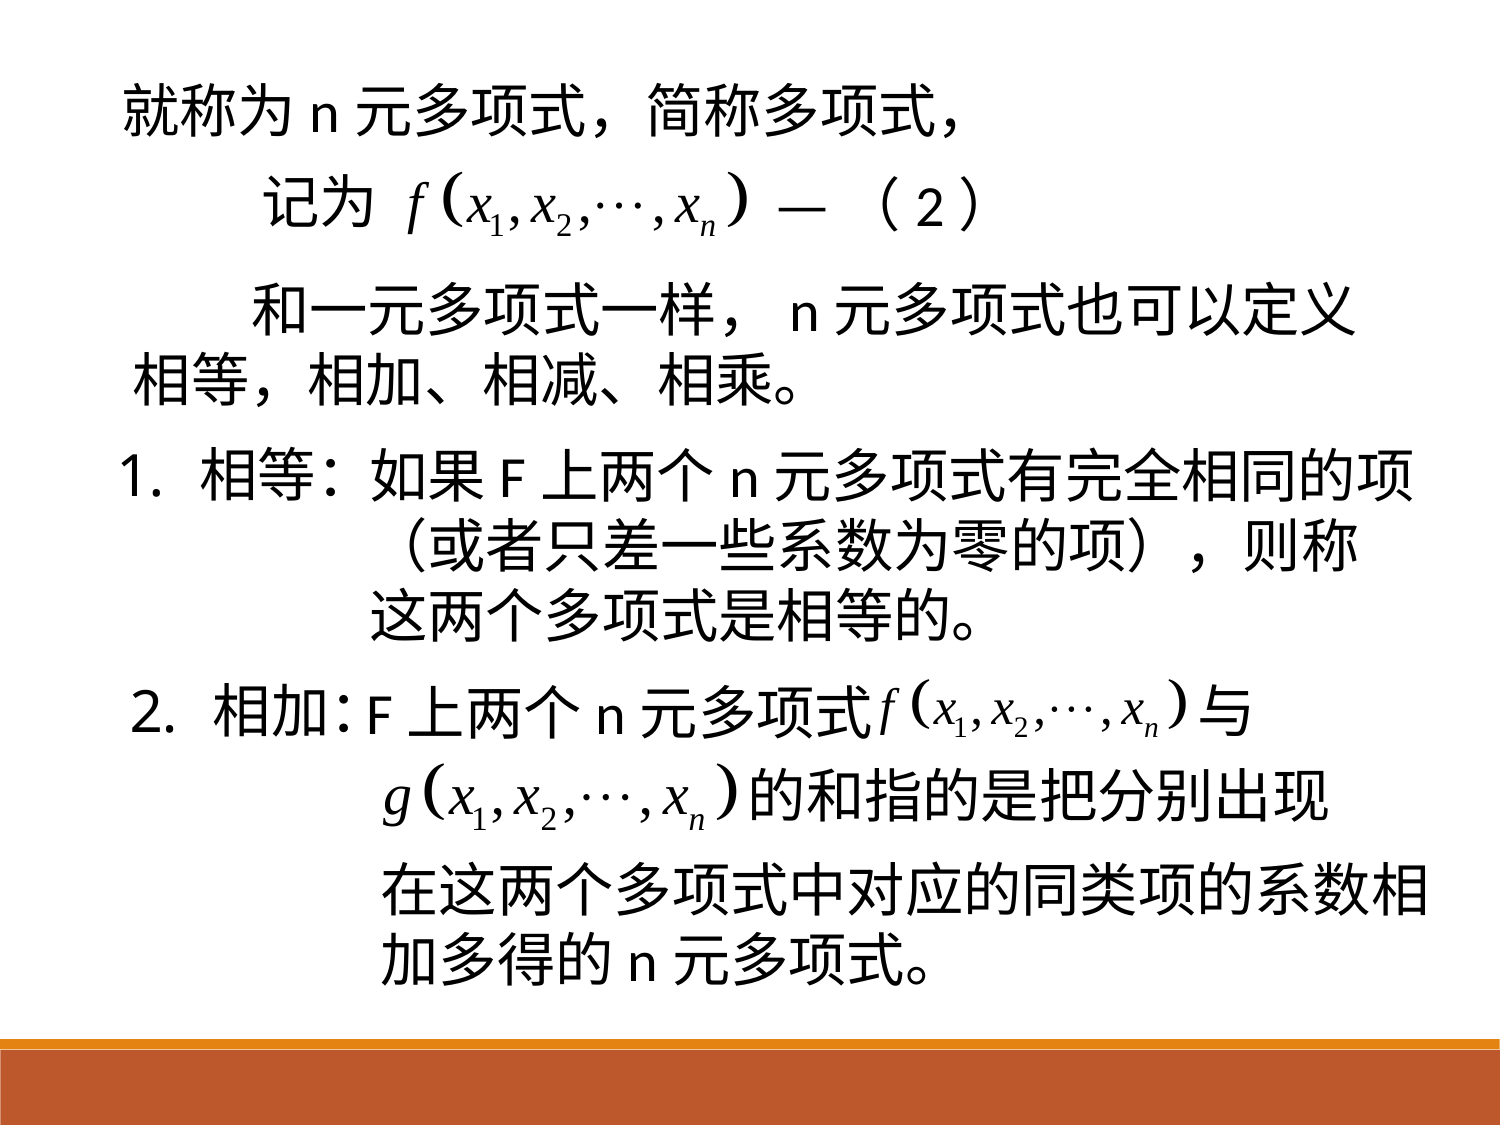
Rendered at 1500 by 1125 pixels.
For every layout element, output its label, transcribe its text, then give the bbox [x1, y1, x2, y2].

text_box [365, 665, 1454, 1002]
text_box 相等： [101, 430, 390, 515]
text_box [246, 157, 1017, 256]
text_box 就称为n元多项式，简称多项式， [106, 66, 1010, 152]
text_box 相加： [114, 666, 364, 752]
text_box 和一元多项式一样，n元多项式也可以定义相等，相加、相减、相乘。 [118, 265, 1430, 421]
text_box 如果F上两个n元多项式有完全相同的项（或者只差一些系数为零的项），则称这两个多项式是相等的。 [354, 431, 1430, 657]
